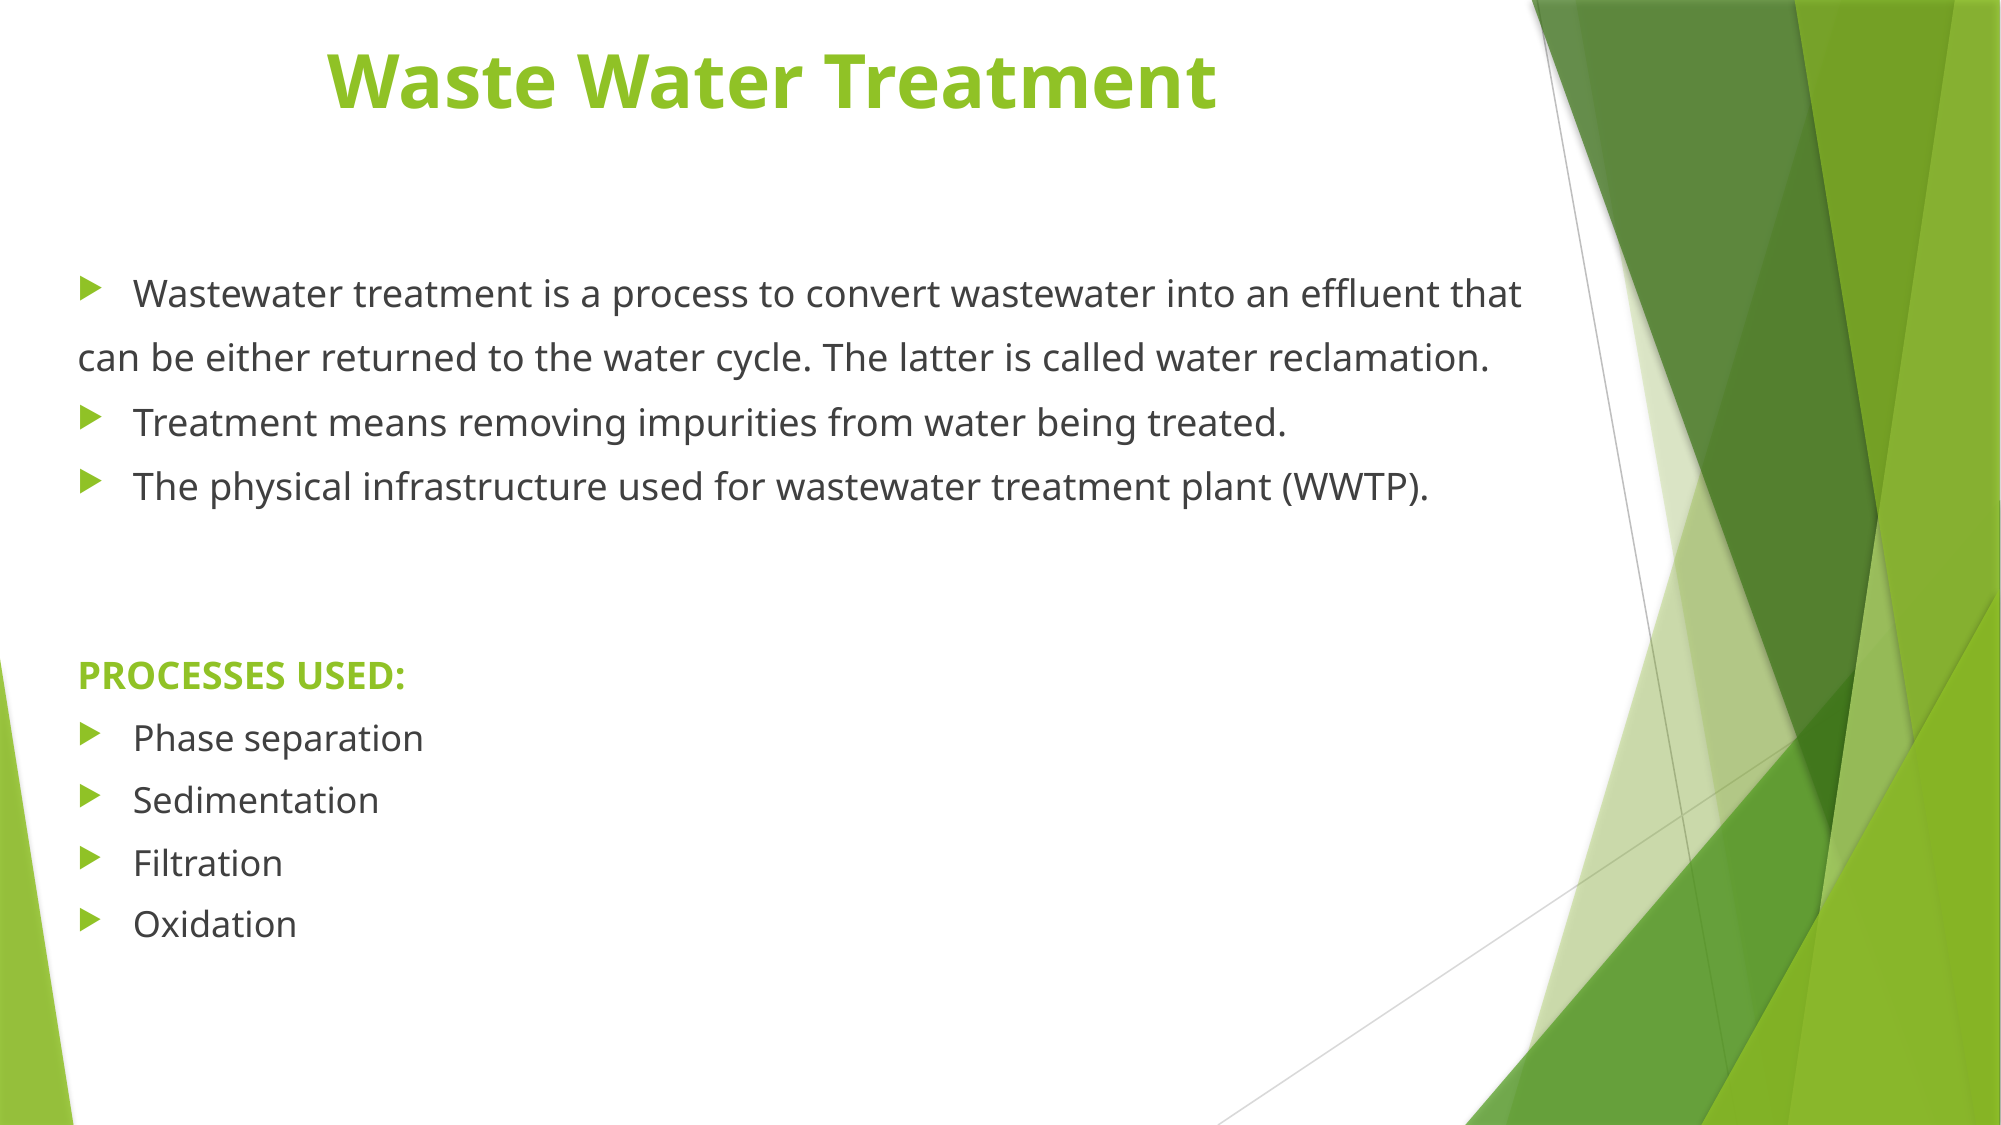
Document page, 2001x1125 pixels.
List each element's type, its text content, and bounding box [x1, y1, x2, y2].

title Waste Water Treatment [137, 25, 1679, 189]
list Wastewater treatment is a process to convert wastewater into an effluent that can be either returned to the water cycle. The latter is called water reclamation. Treatment means removing impurities from water being treated. The physical infrastructure used for wastewater treatment plant (WWTP). PROCESSES USED: Phase separation Sedimentation Filtration Oxidation [62, 261, 1560, 1028]
